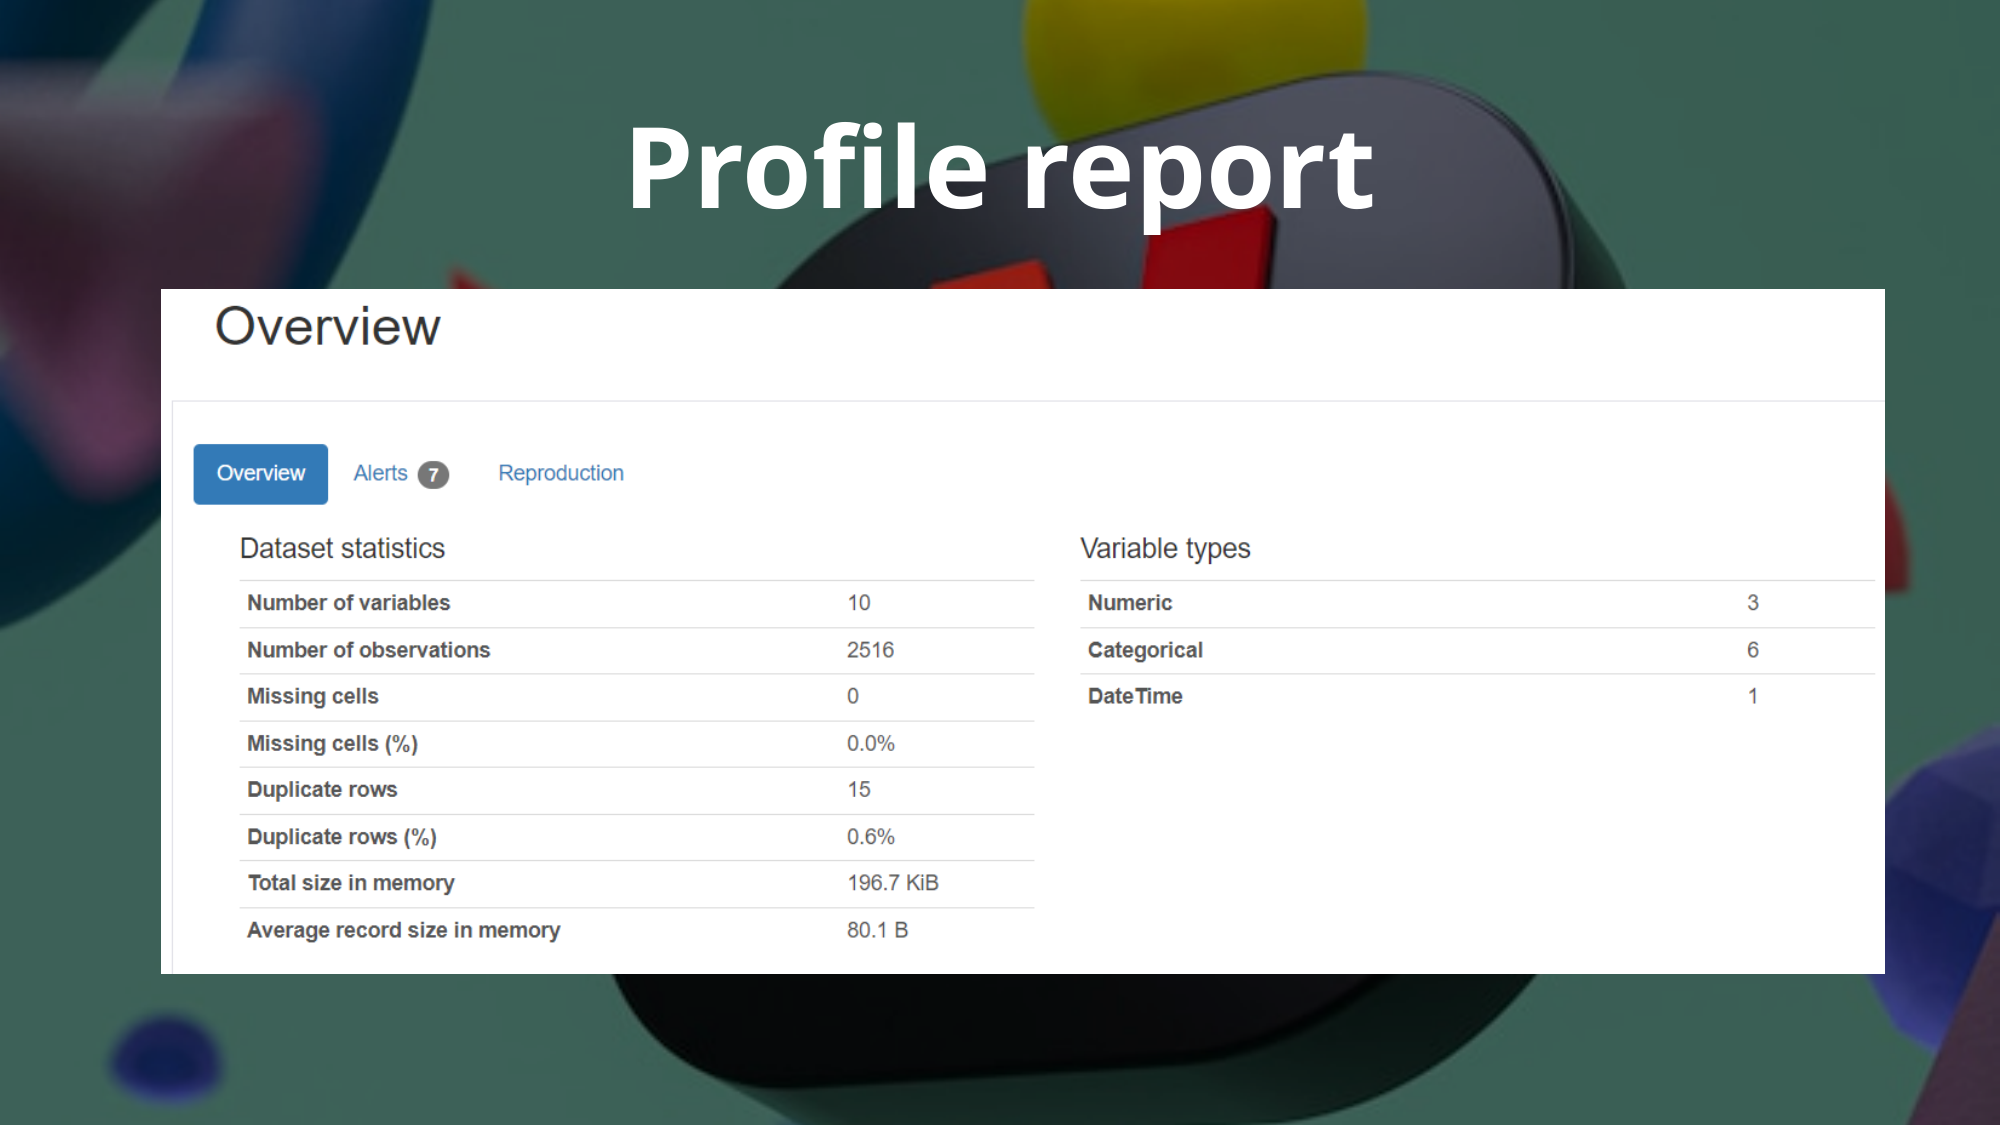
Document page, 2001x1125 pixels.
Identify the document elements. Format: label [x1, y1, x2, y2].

picture [0, 0, 2000, 1125]
list [161, 288, 1885, 974]
